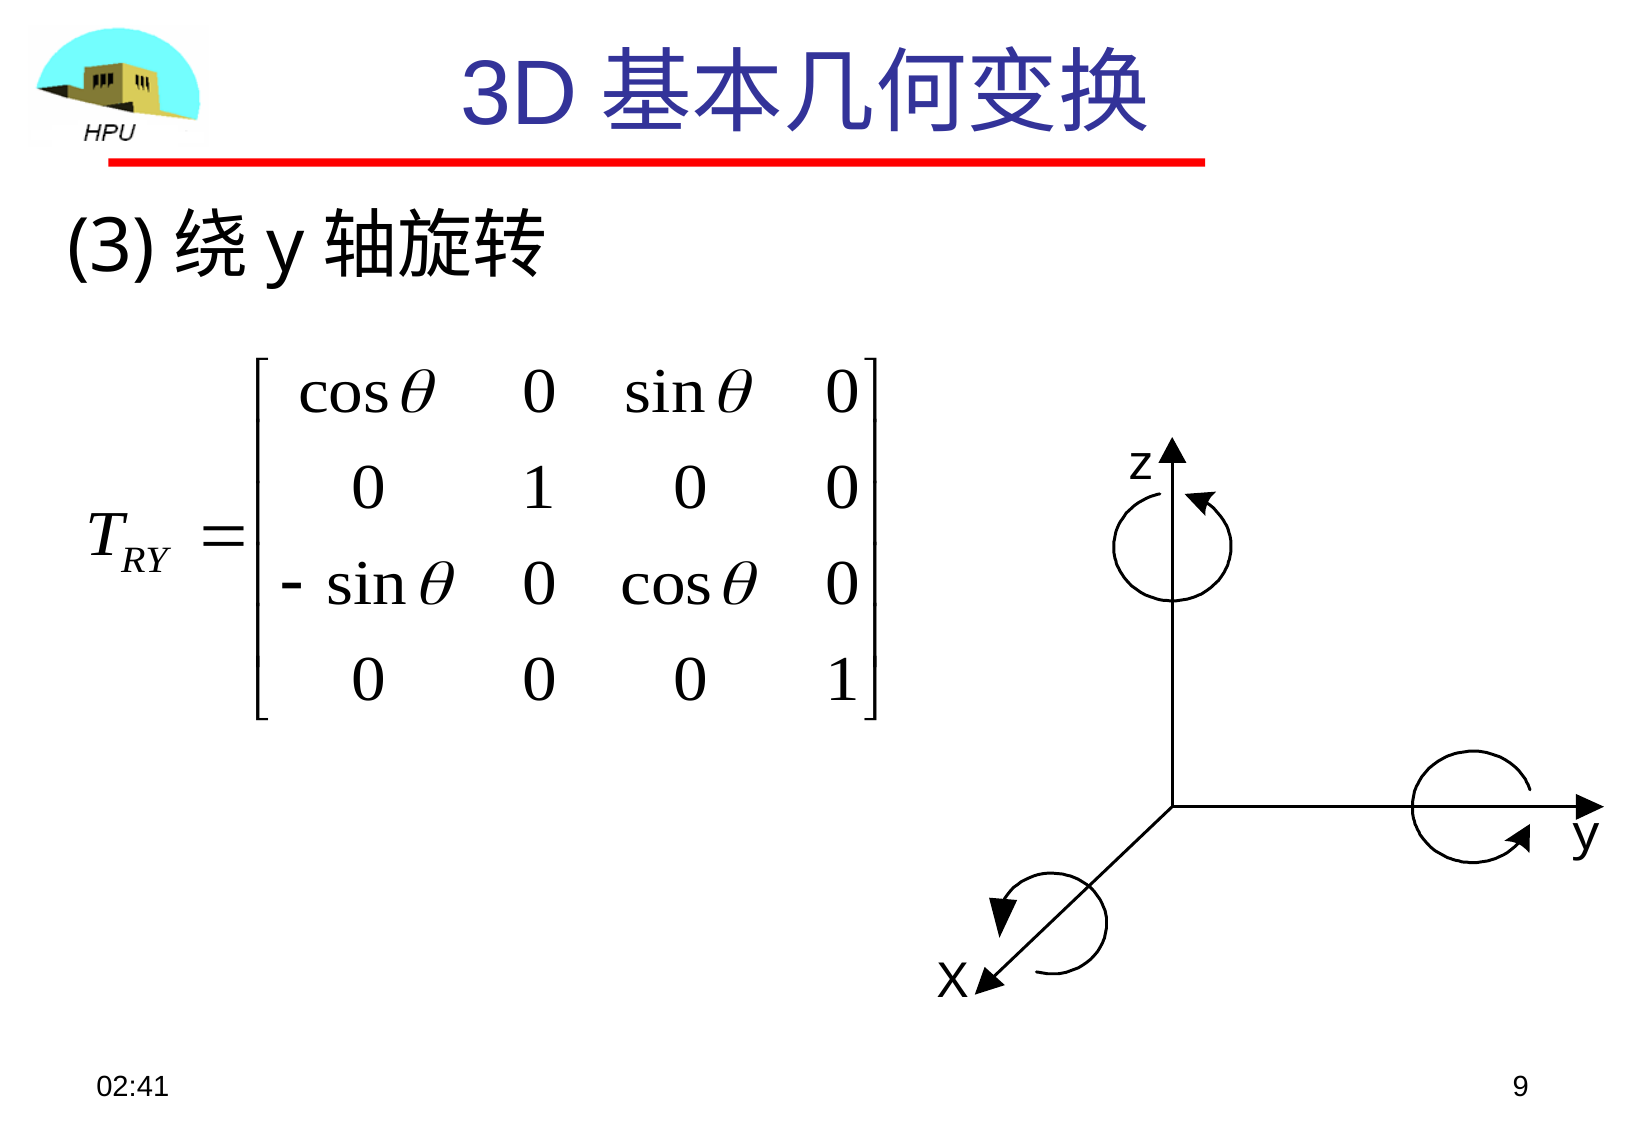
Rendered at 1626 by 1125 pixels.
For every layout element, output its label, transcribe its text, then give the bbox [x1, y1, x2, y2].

title (3)绕y轴旋转 [52, 163, 1434, 336]
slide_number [80, 1059, 461, 1113]
slide_number 9 [1164, 1059, 1544, 1113]
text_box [932, 424, 1610, 1018]
text_box 3D基本几何变换 [27, 12, 1585, 163]
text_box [78, 347, 906, 732]
